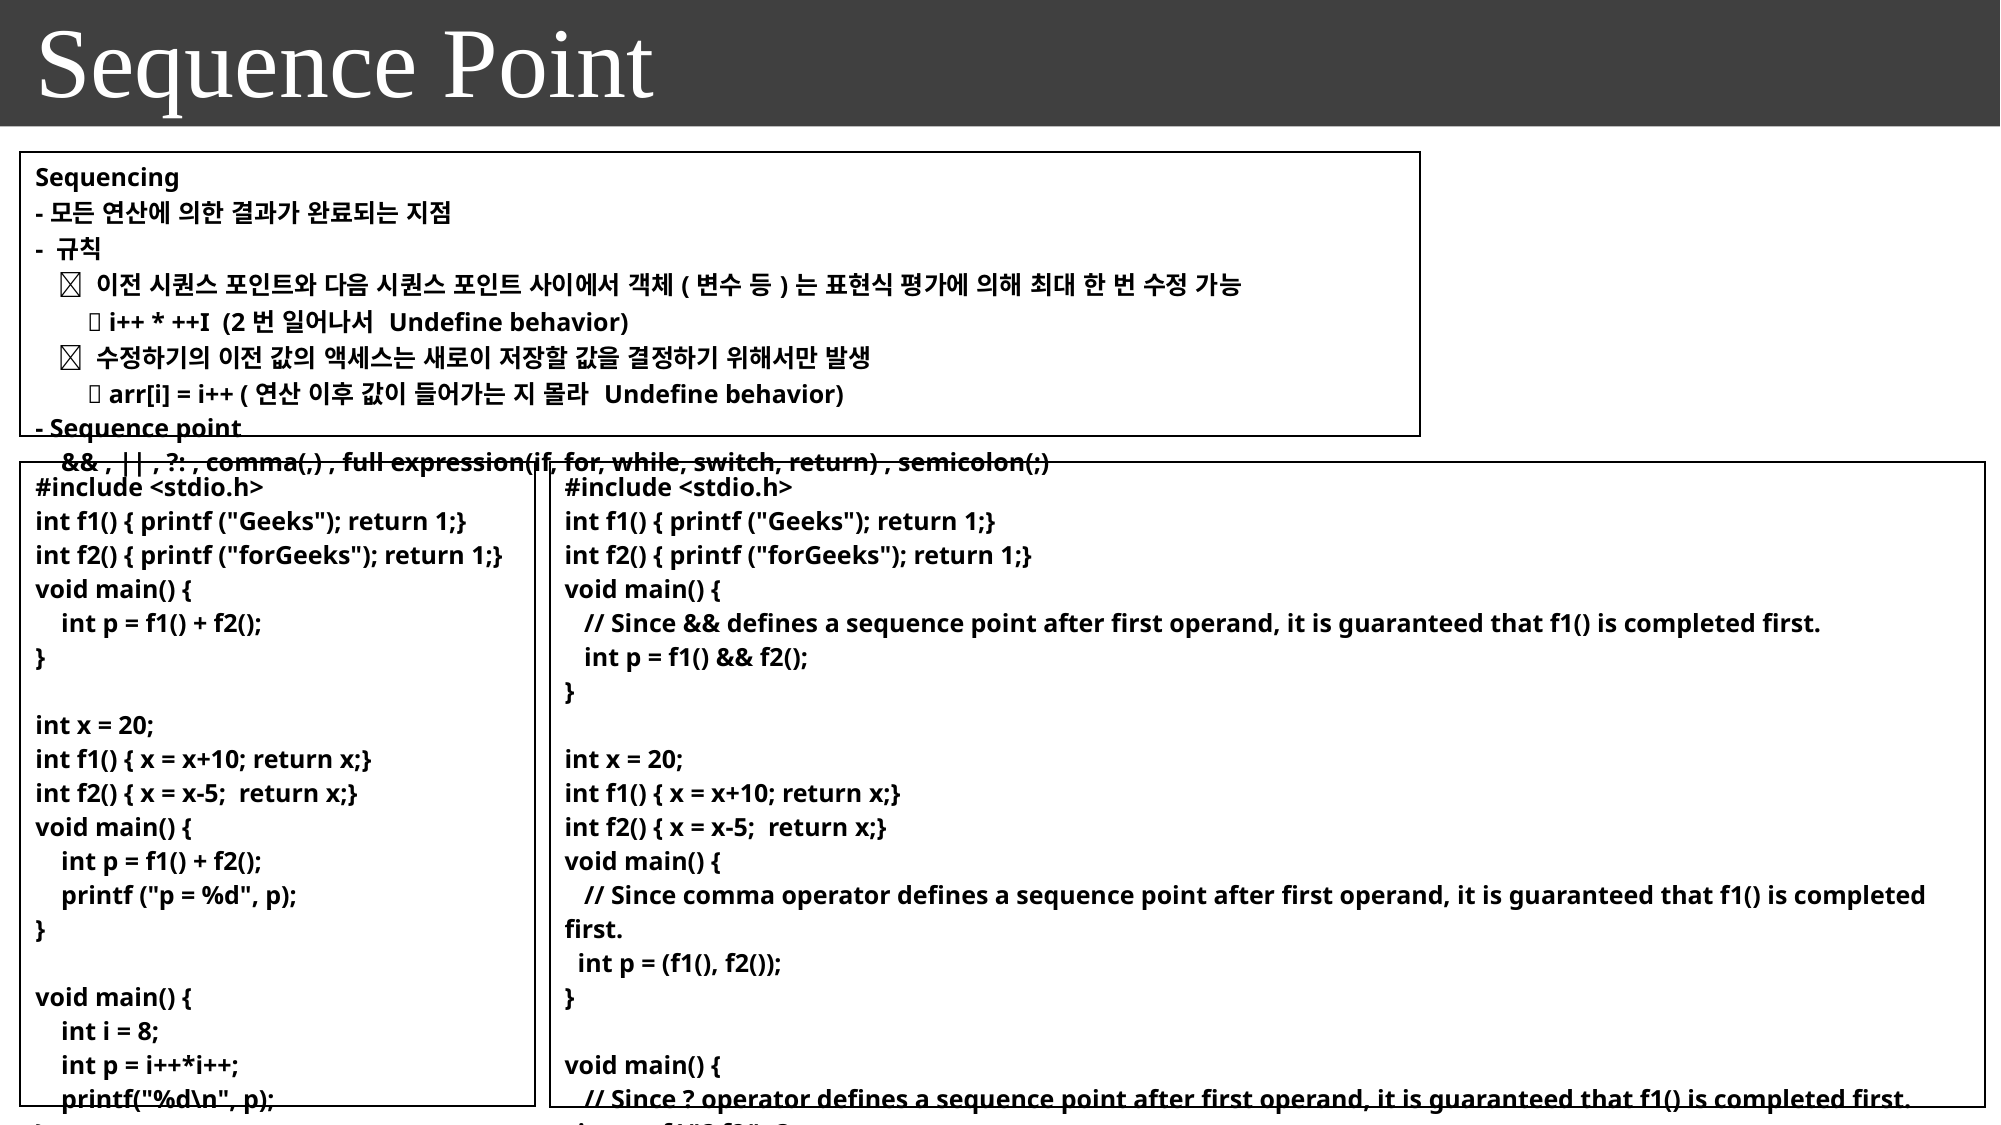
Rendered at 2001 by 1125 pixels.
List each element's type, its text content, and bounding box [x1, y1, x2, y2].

table_header Sequencing -모든 연산에 의한 결과가 완료되는 지점 - 규칙  이전 시퀀스 포인트와 다음 시퀀스 포인트 사이에서 객체(변수 등)는 표현식 평가에 의해 최대 한 번 수정 가능  i++ * ++I (2번 일어나서 Undefine behavior)  수정하기의 이전 값의 액세스는 새로이 저장할 값을 결정하기 위해서만 발생  arr[i] = i++ (연산 이후 값이 들어가는 지 몰라 Undefine behavior) - Sequence point && , || , ?: , comma(,) , full expression(if, for, while, switch, return) , semicolon(;) [21, 153, 1419, 435]
text_box Sequence Point [20, 0, 1879, 125]
table_header #include <stdio.h> int f1() { printf ("Geeks"); return 1;} int f2() { printf ("forGeeks"); return 1;} void main() { int p = f1() + f2(); } int x = 20; int f1() { x = x+10; return x;} int f2() { x = x-5; return x;} void main() { int p = f1() + f2(); printf ("p = %d", p); } void main() { int i = 8; int p = i++*i++; printf("%d\n", p); } [21, 463, 534, 1105]
table_header #include <stdio.h> int f1() { printf ("Geeks"); return 1;} int f2() { printf ("forGeeks"); return 1;} void main() { // Since && defines a sequence point after first operand, it is guaranteed that f1() is completed first. int p = f1() && f2(); } int x = 20; int f1() { x = x+10; return x;} int f2() { x = x-5; return x;} void main() { // Since comma operator defines a sequence point after first operand, it is guaranteed that f1() is completed first. int p = (f1(), f2()); } void main() { // Since ? operator defines a sequence point after first operand, it is guaranteed that f1() is completed first. int p = f1()? f2(): 3; } [551, 463, 1984, 1106]
